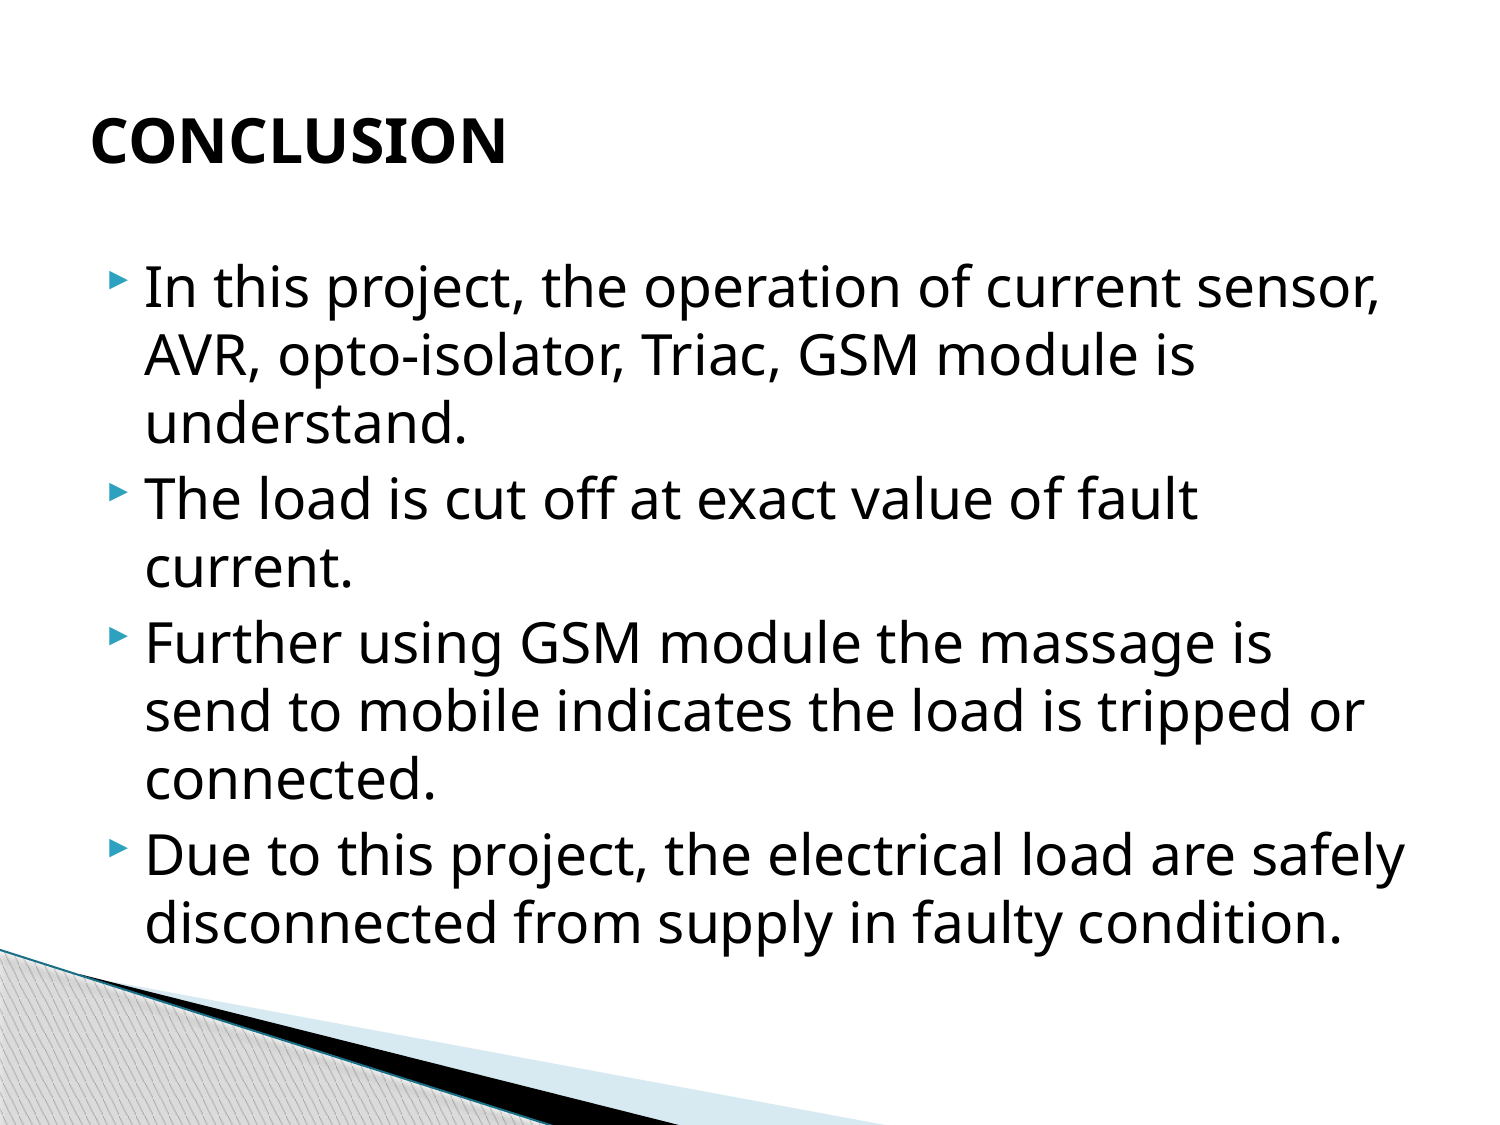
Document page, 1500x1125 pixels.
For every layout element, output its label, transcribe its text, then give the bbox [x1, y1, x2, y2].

title CONCLUSION [75, 45, 1425, 233]
list In this project, the operation of current sensor, AVR, opto-isolator, Triac, GSM module is understand. The load is cut off at exact value of fault current. Further using GSM module the massage is send to mobile indicates the load is tripped or connected. Due to this project, the electrical load are safely disconnected from supply in faulty condition. [75, 243, 1425, 986]
